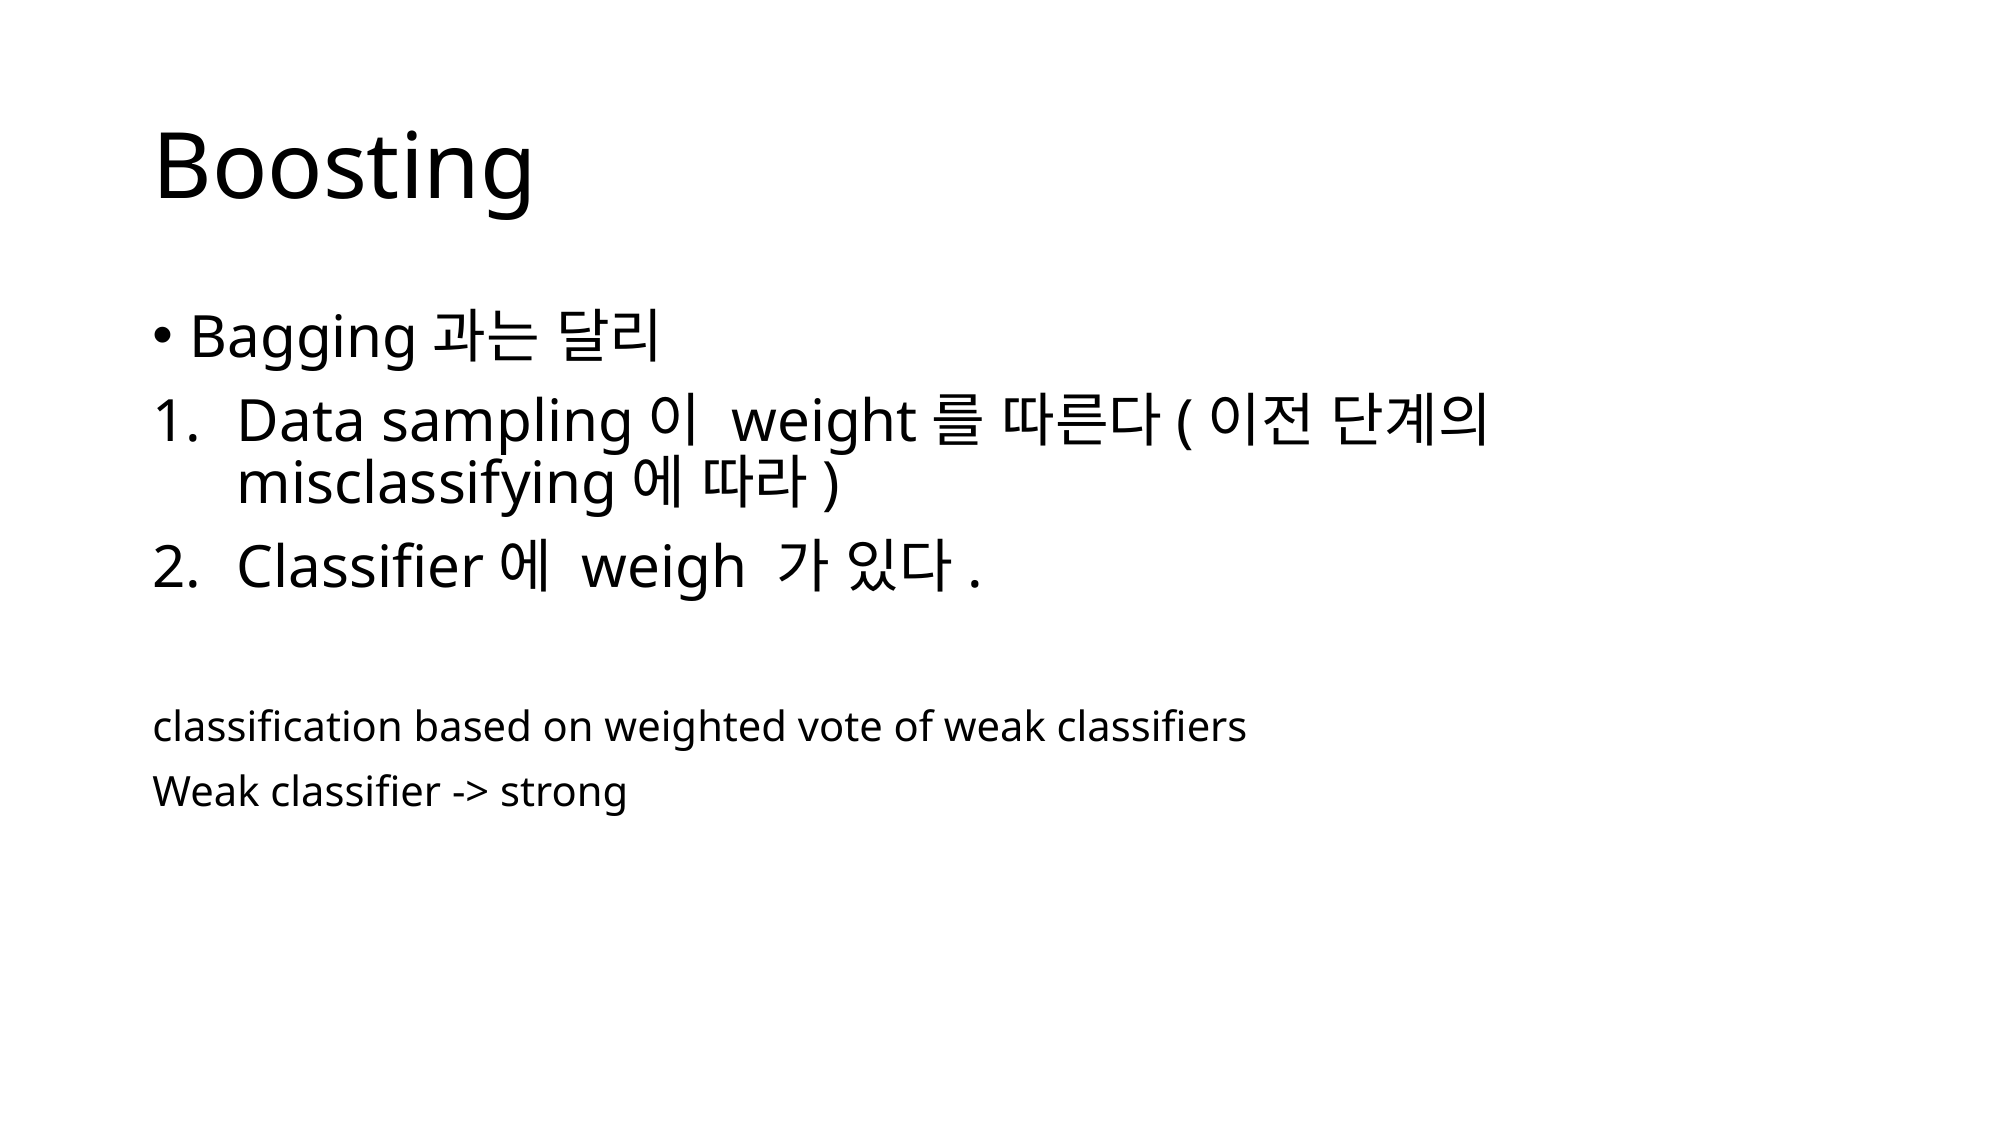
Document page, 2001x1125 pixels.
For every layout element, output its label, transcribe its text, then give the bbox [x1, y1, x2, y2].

title Boosting [137, 59, 1863, 278]
